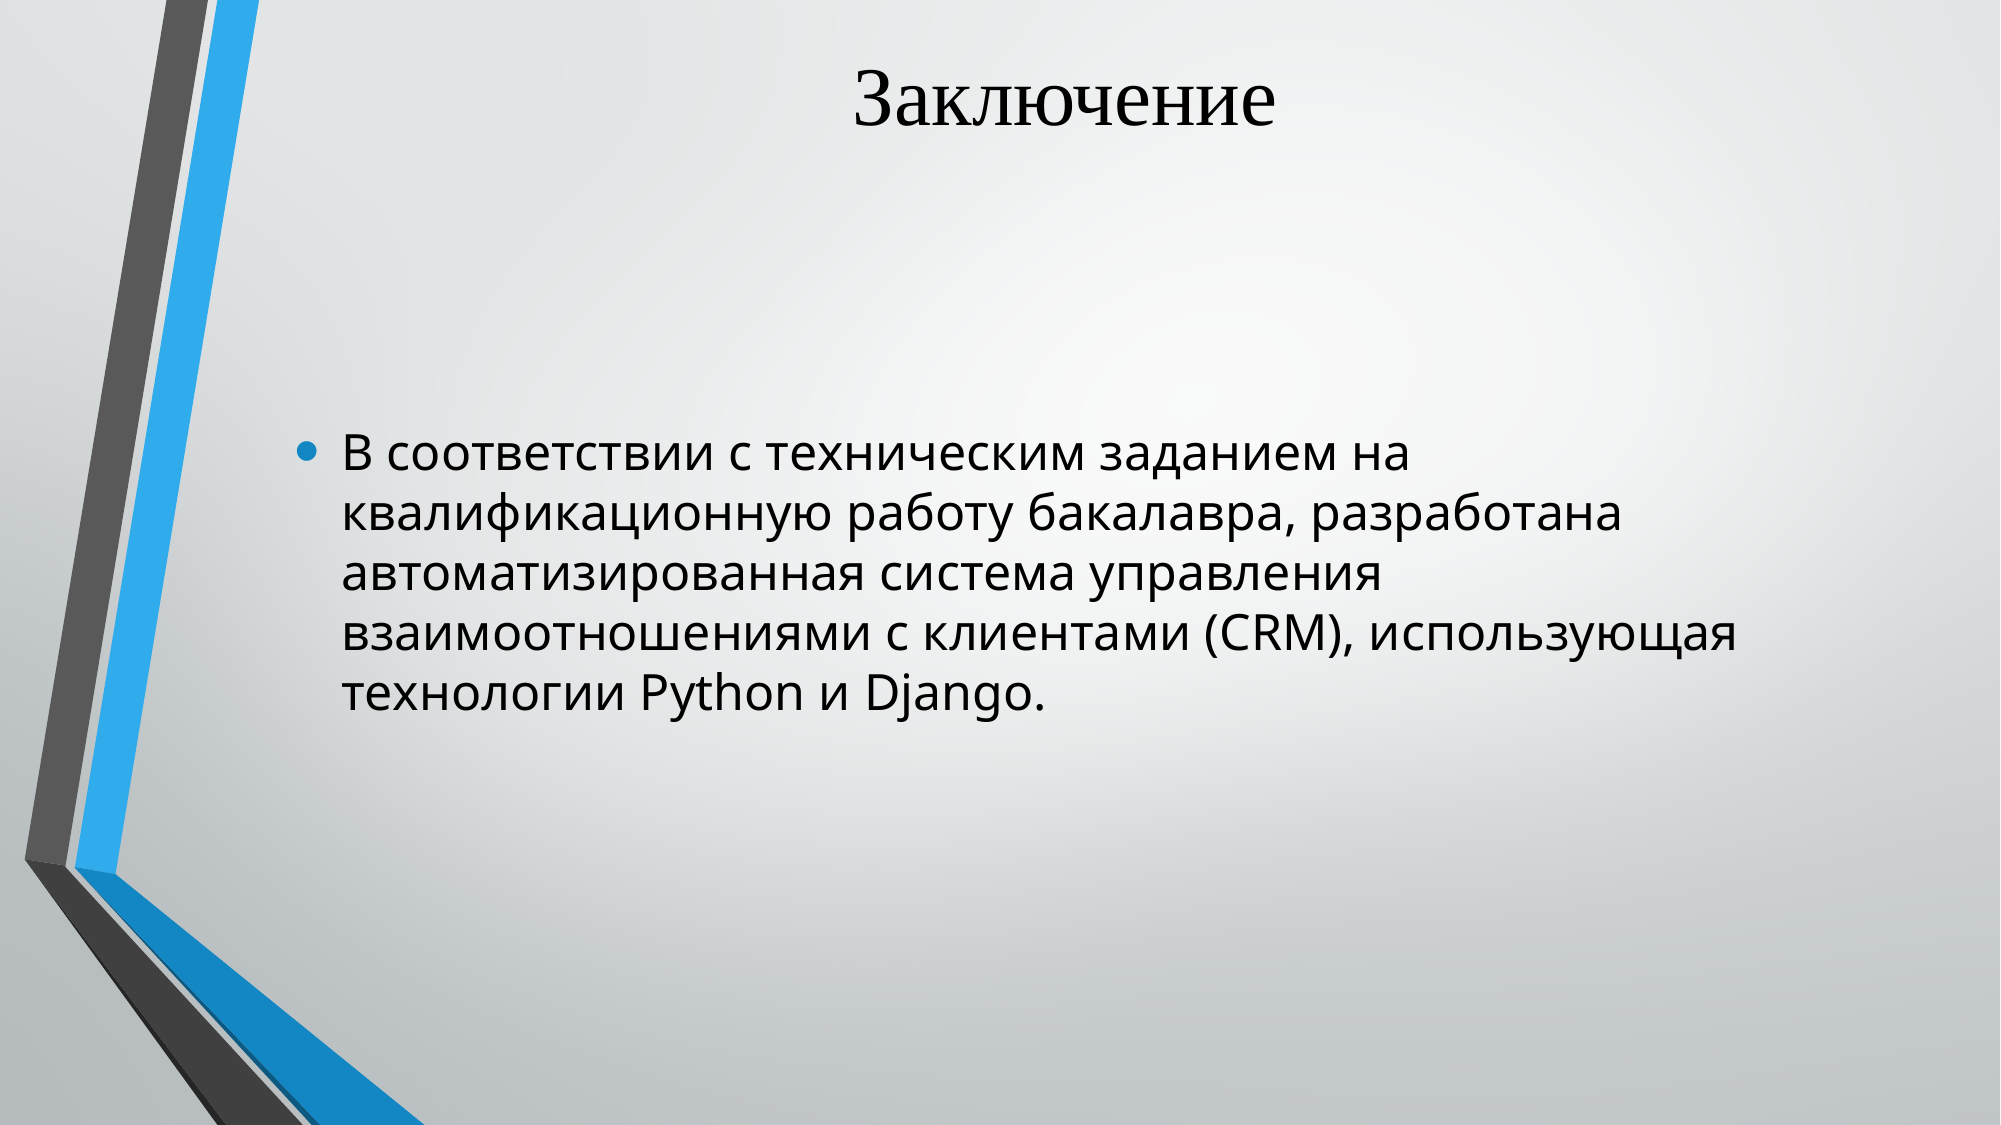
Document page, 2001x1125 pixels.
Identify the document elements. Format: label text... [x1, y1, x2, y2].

text_box В соответствии с техническим заданием на квалификационную работу бакалавра, разработана автоматизированная система управления взаимоотношениями с клиентами (CRM), использующая технологии Python и Django. [279, 184, 1872, 1040]
title Заключение [243, 0, 1887, 185]
